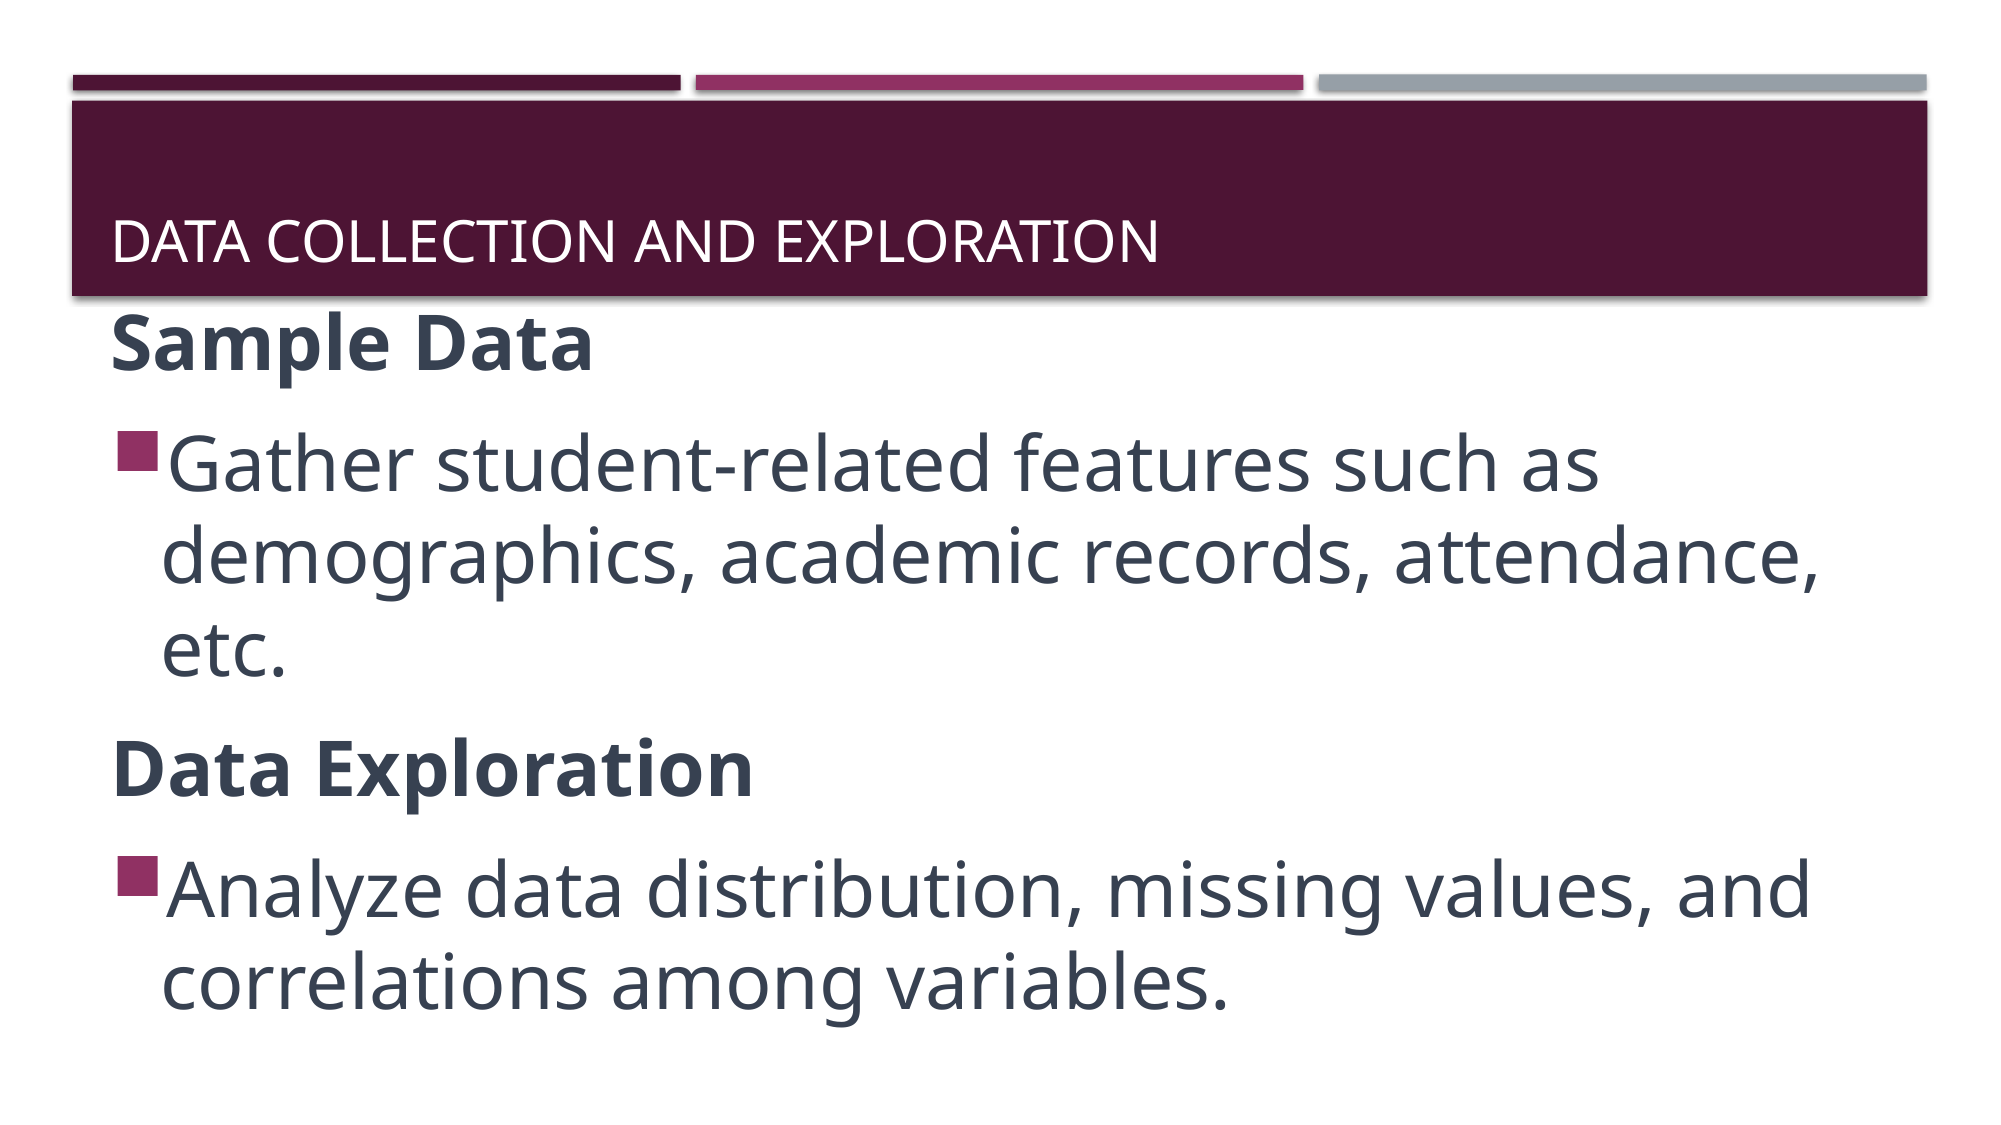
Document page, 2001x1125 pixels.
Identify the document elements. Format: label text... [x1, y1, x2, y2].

title DATA COLLECTION AND EXPLORATION [95, 115, 1905, 282]
list Sample Data Gather student-related features such as demographics, academic records, attendance, etc. Data Exploration Analyze data distribution, missing values, and correlations among variables. [95, 357, 1905, 962]
